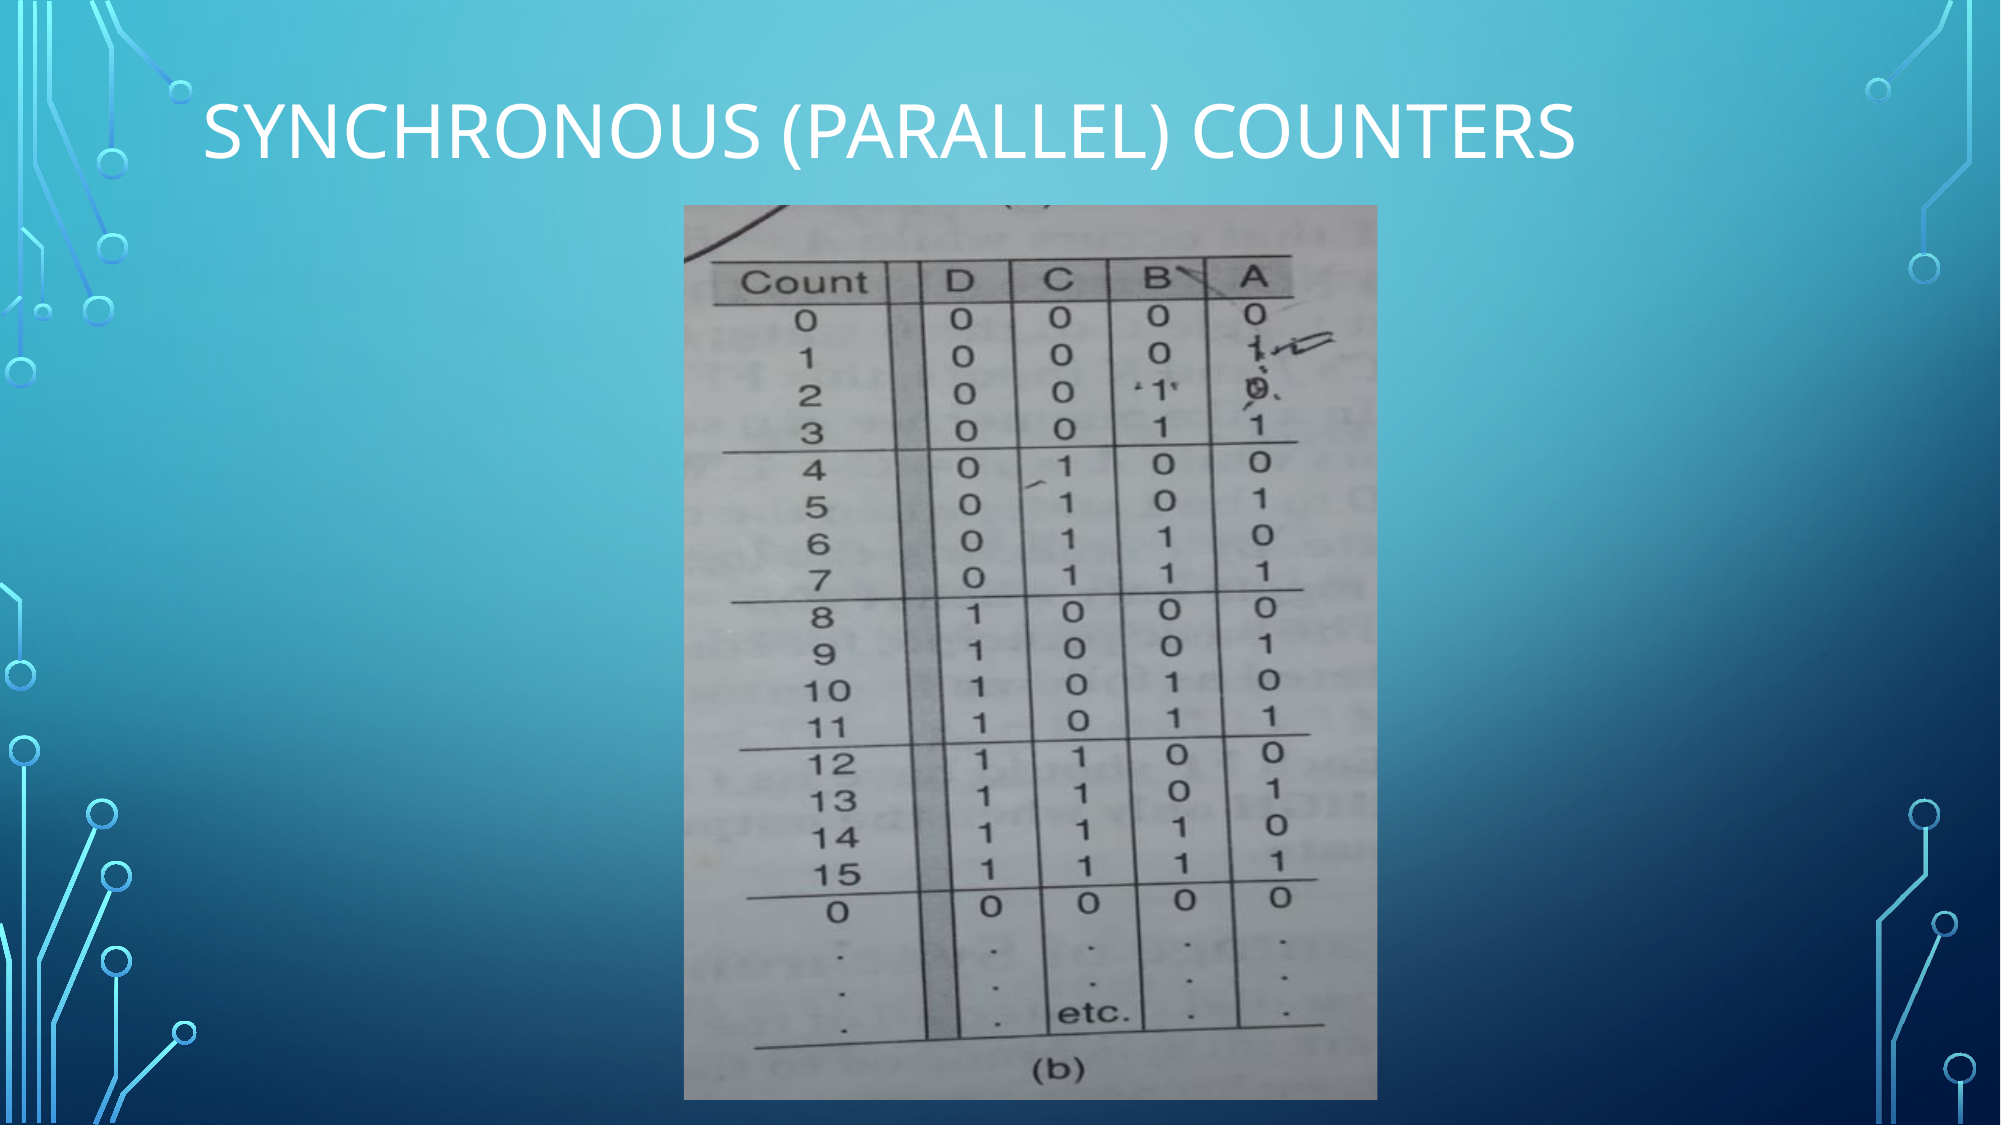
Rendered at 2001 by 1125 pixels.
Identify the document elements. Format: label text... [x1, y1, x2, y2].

title Synchronous (parallel) counters [187, 13, 1813, 256]
picture [583, 205, 1478, 1100]
